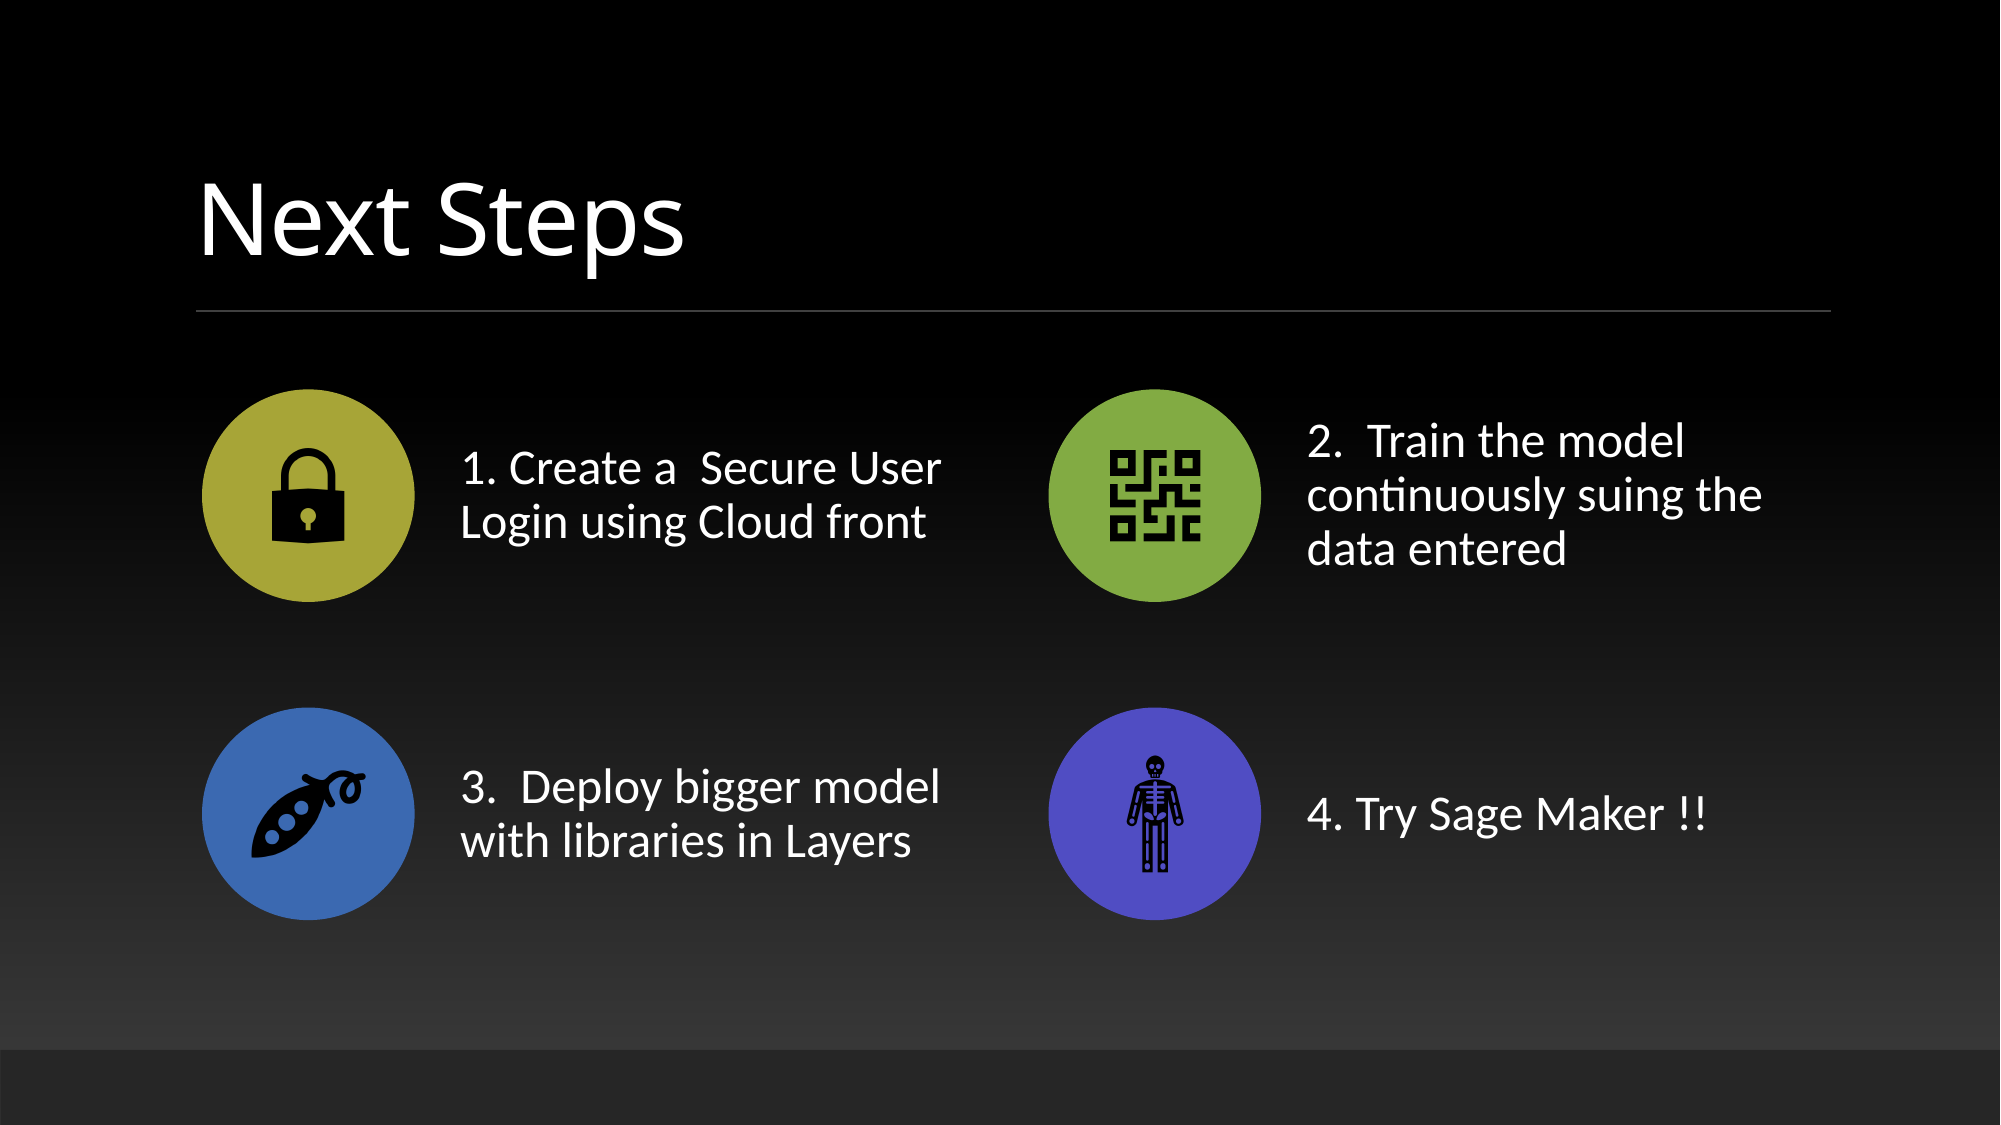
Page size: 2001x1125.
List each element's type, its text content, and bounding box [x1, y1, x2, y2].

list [179, 343, 1831, 966]
title Next Steps [180, 47, 1830, 285]
